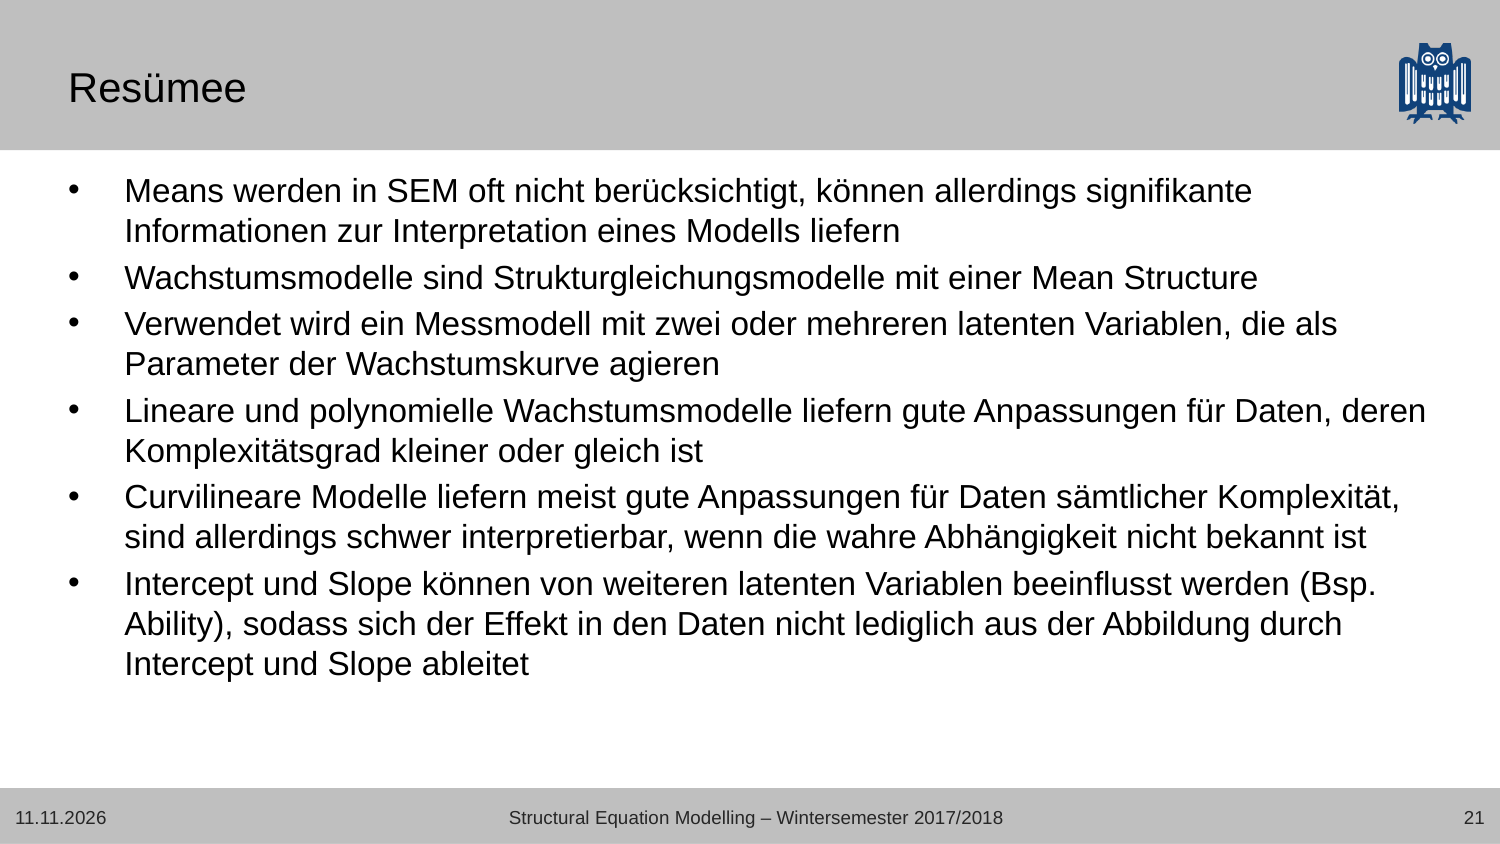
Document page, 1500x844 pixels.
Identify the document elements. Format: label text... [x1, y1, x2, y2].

footer Structural Equation Modelling – Wintersemester 2017/2018 [159, 798, 1353, 836]
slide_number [0, 798, 136, 836]
picture [1399, 43, 1471, 124]
slide_number 21 [1364, 798, 1500, 836]
list Means werden in SEM oft nicht berücksichtigt, können allerdings signifikante Informationen zur Interpretation eines Modells liefern Wachstumsmodelle sind Strukturgleichungsmodelle mit einer Mean Structure Verwendet wird ein Messmodell mit zwei oder mehreren latenten Variablen, die als Parameter der Wachstumskurve agieren Lineare und polynomielle Wachstumsmodelle liefern gute Anpassungen für Daten, deren Komplexitätsgrad kleiner oder gleich ist Curvilineare Modelle liefern meist gute Anpassungen für Daten sämtlicher Komplexität, sind allerdings schwer interpretierbar, wenn die wahre Abhängigkeit nicht bekannt ist Intercept und Slope können von weiteren latenten Variablen beeinflusst werden (Bsp. Ability), sodass sich der Effekt in den Daten nicht lediglich aus der Abbildung durch Intercept und Slope ableitet [53, 161, 1447, 777]
title Resümee [53, 33, 1317, 139]
